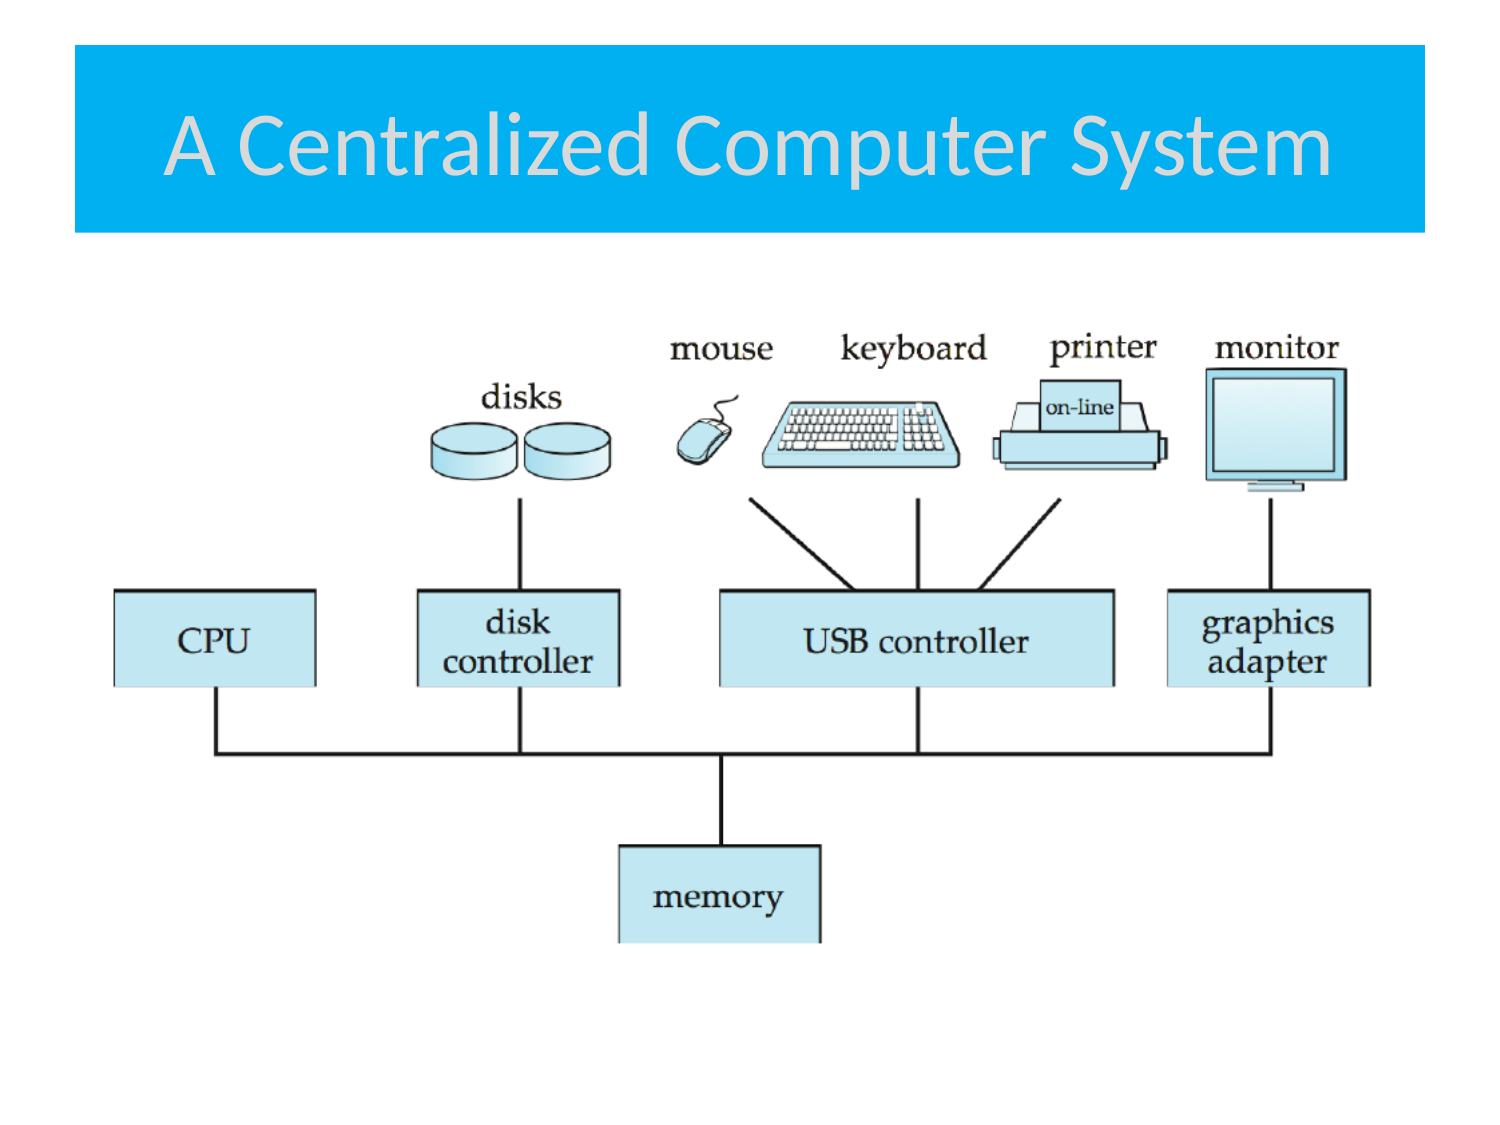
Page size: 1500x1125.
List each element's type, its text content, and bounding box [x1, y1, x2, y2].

title A Centralized Computer System [75, 45, 1425, 233]
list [74, 290, 1426, 977]
